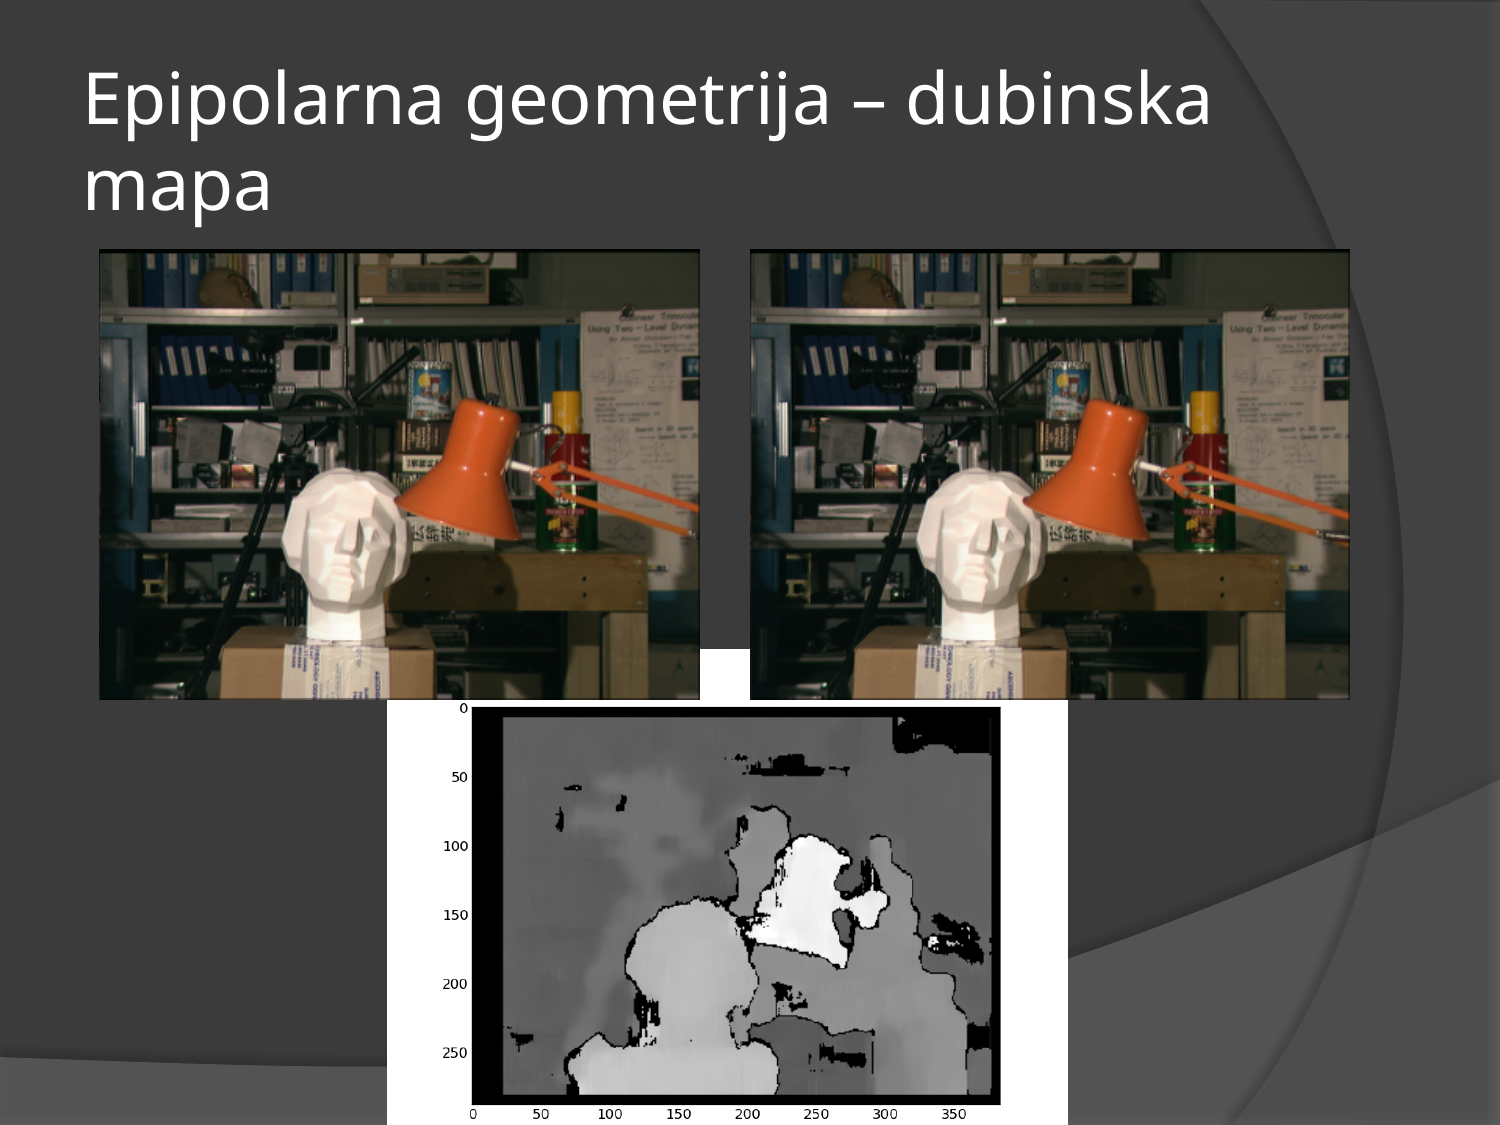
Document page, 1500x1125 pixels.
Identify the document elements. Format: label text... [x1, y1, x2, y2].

picture [387, 649, 1068, 1125]
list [99, 249, 701, 701]
picture [749, 249, 1351, 701]
title Epipolarna geometrija – dubinska mapa [75, 45, 1300, 233]
